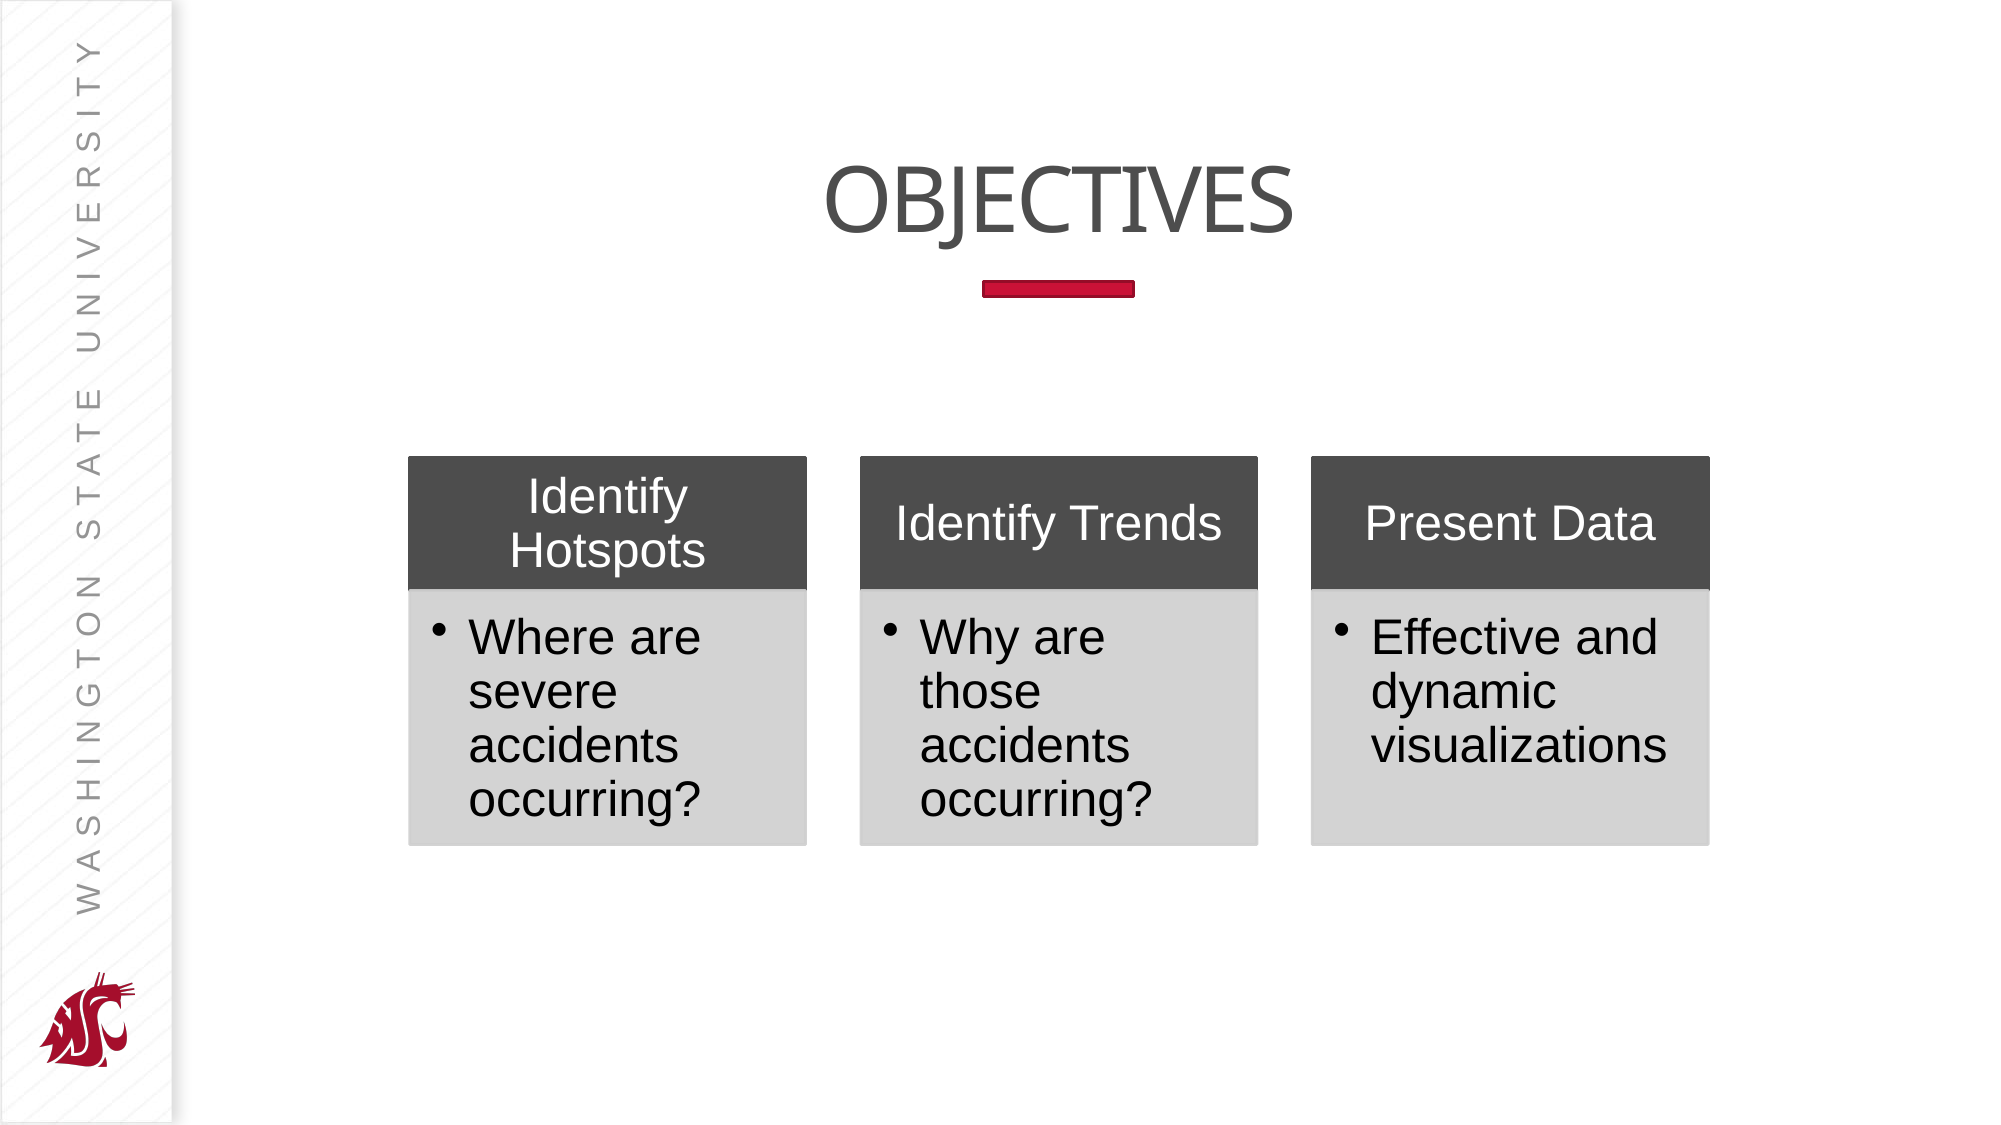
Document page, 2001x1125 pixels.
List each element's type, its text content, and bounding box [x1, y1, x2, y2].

title OBJECTIVES [292, 58, 1826, 253]
picture [0, 0, 172, 1125]
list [409, 366, 1709, 936]
